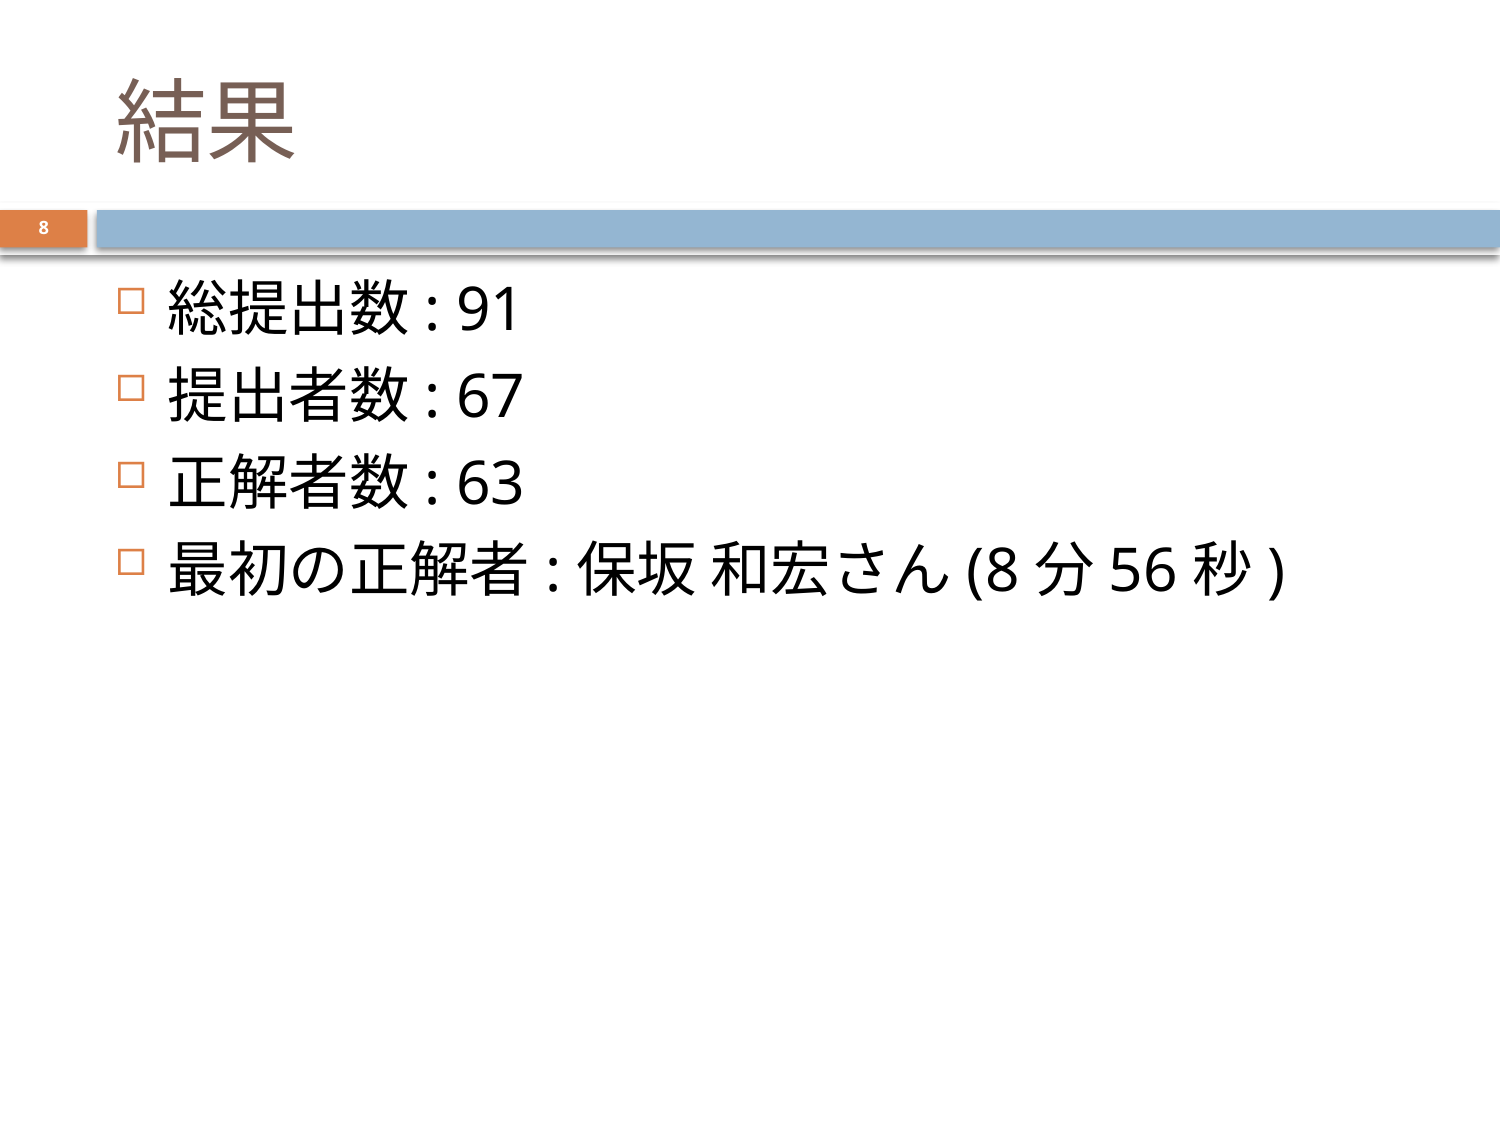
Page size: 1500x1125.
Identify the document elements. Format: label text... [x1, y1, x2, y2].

title 結果 [100, 37, 1438, 200]
slide_number 8 [0, 208, 88, 249]
list 総提出数: 91 提出者数: 67 正解者数: 63 最初の正解者:保坂 和宏さん(8分56秒) [100, 262, 1438, 1000]
